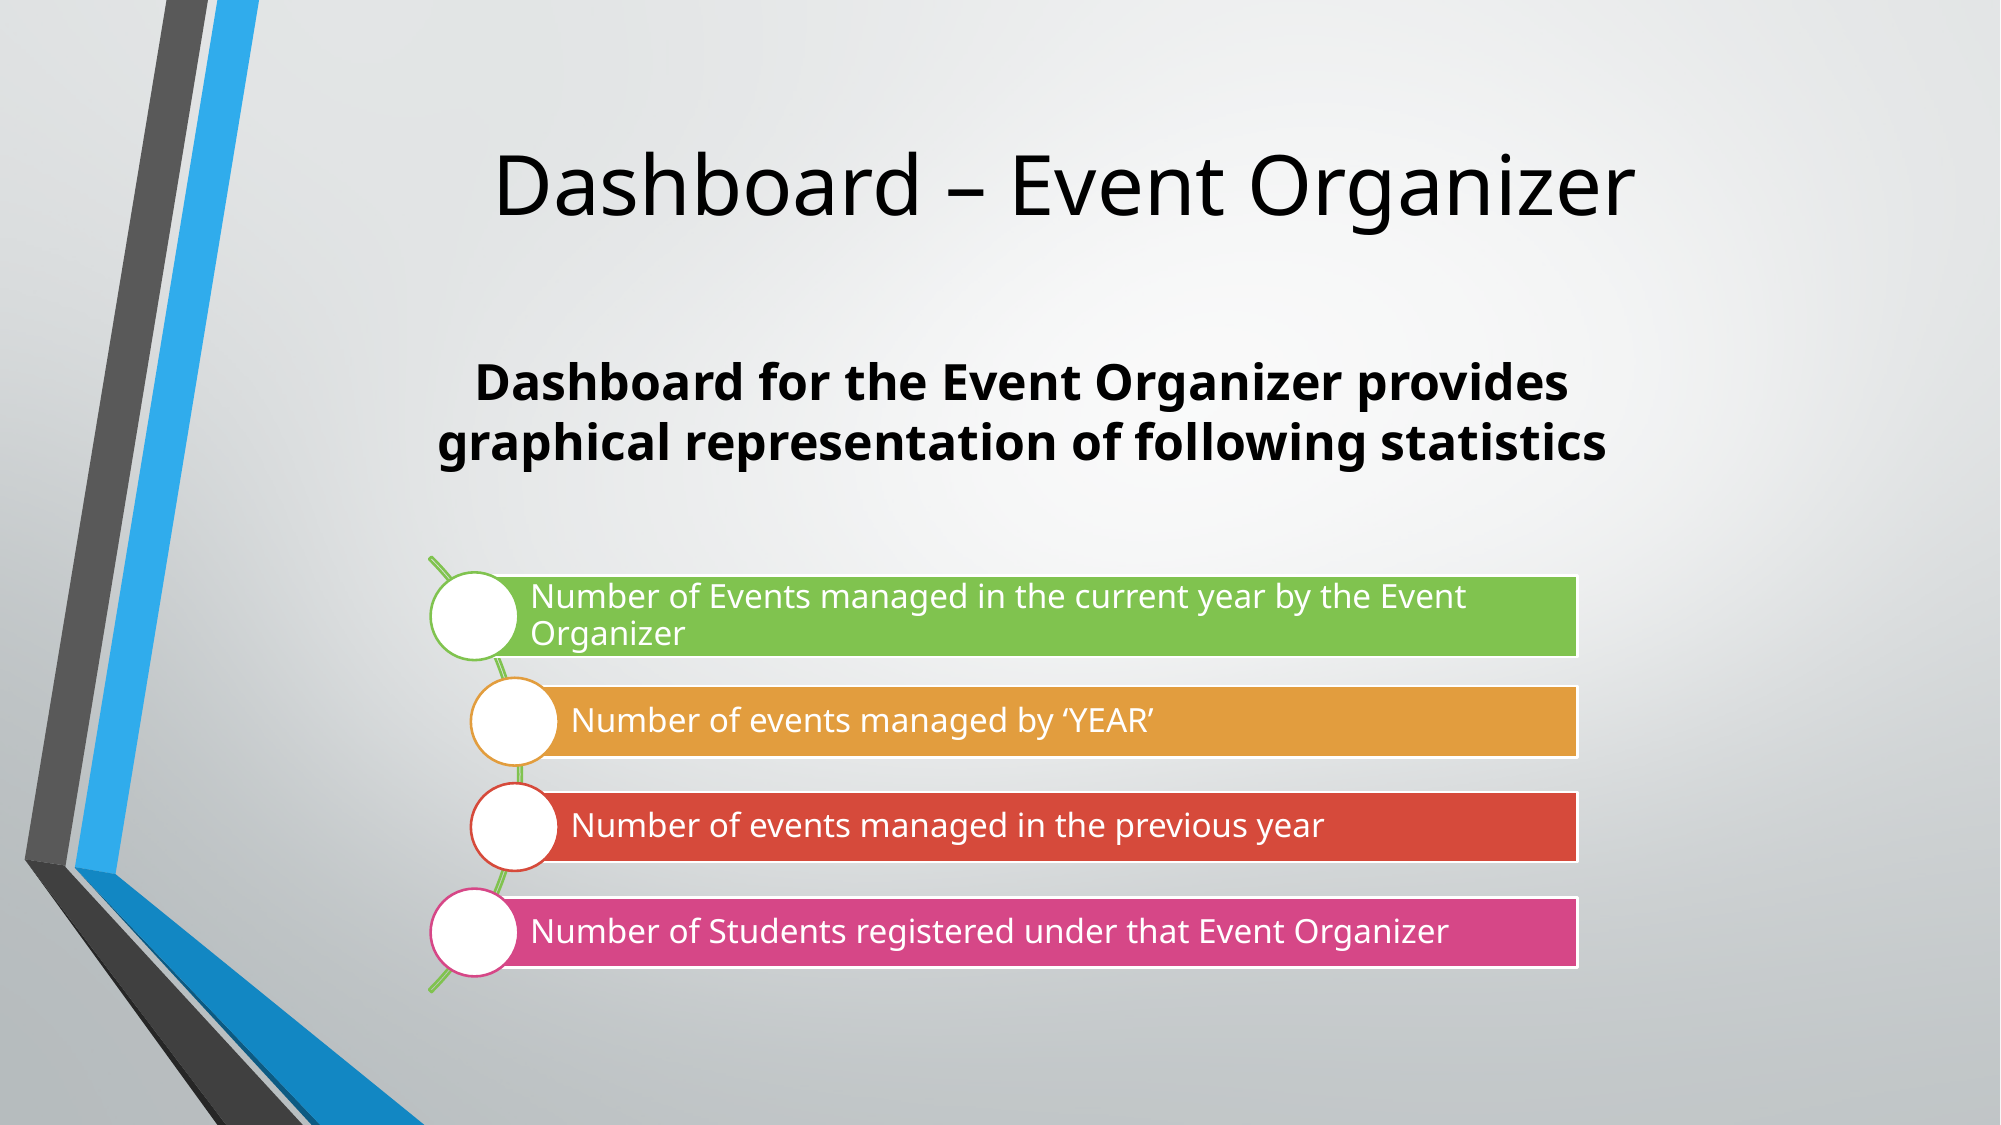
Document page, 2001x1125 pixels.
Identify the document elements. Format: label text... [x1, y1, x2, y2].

title Dashboard – Event Organizer [243, 38, 1887, 327]
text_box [421, 545, 1584, 1003]
text_box Dashboard for the Event Organizer provides graphical representation of following statistics [349, 343, 1695, 479]
